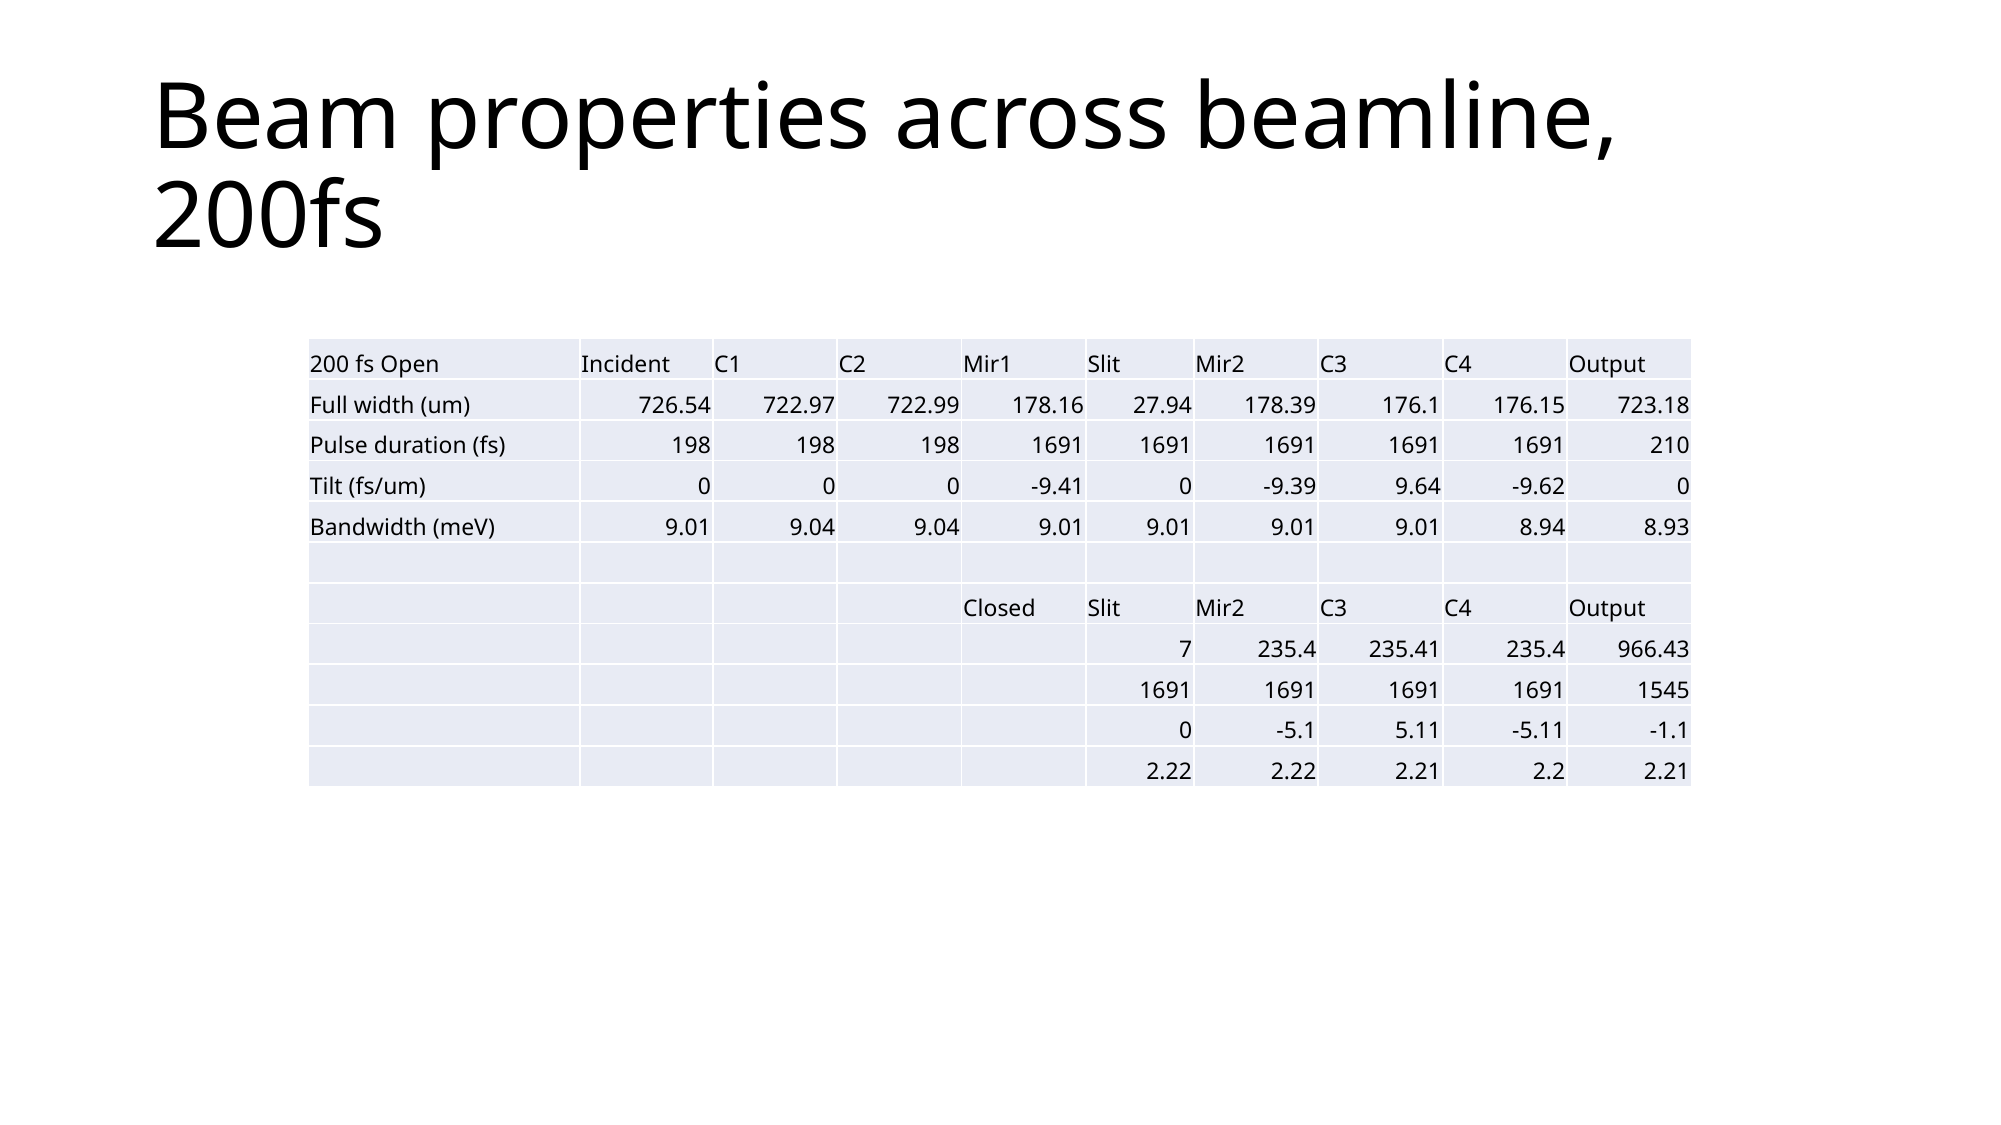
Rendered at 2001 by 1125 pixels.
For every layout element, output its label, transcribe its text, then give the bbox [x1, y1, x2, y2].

table_cell 9.04 [838, 502, 961, 541]
table_cell [838, 543, 961, 582]
table_cell [962, 747, 1085, 786]
table_cell 0 [581, 461, 712, 500]
table_cell [1319, 543, 1442, 582]
table_cell 9.01 [962, 502, 1085, 541]
table_cell Pulse duration (fs) [309, 421, 579, 460]
table_cell 1691 [1087, 421, 1193, 460]
table_cell 726.54 [581, 380, 712, 419]
table_cell Output [1568, 584, 1691, 623]
table_cell 9.04 [714, 502, 836, 541]
table_cell -5.11 [1444, 706, 1566, 745]
table_header C3 [1319, 339, 1442, 378]
table_cell [1444, 543, 1566, 582]
table_cell 178.16 [962, 380, 1085, 419]
table_header 200 fs Open [309, 339, 579, 378]
table_cell [714, 747, 836, 786]
table_cell -1.1 [1568, 706, 1691, 745]
table_cell [309, 543, 579, 582]
table_header Incident [581, 339, 712, 378]
table_cell 1545 [1568, 665, 1691, 704]
table_cell 198 [714, 421, 836, 460]
table_cell [309, 665, 579, 704]
table_cell [309, 624, 579, 663]
table_cell 2.21 [1568, 747, 1691, 786]
table_cell [309, 747, 579, 786]
table_cell [581, 706, 712, 745]
table_header C4 [1444, 339, 1566, 378]
table_cell -9.41 [962, 461, 1085, 500]
table_cell [838, 665, 961, 704]
table_cell 9.01 [581, 502, 712, 541]
table_cell [714, 543, 836, 582]
table_cell 1691 [1195, 665, 1317, 704]
table_cell 198 [838, 421, 961, 460]
table_cell C3 [1319, 584, 1442, 623]
table_cell Bandwidth (meV) [309, 502, 579, 541]
table_cell [962, 706, 1085, 745]
table_cell Full width (um) [309, 380, 579, 419]
table_cell Mir2 [1195, 584, 1317, 623]
table_cell 2.22 [1195, 747, 1317, 786]
table_cell 1691 [962, 421, 1085, 460]
table_cell [714, 584, 836, 623]
table_cell Closed [962, 584, 1085, 623]
table_cell Tilt (fs/um) [309, 461, 579, 500]
table_cell [1087, 543, 1193, 582]
table_cell [962, 624, 1085, 663]
table_cell 0 [838, 461, 961, 500]
table_cell [581, 747, 712, 786]
table_cell [581, 624, 712, 663]
title Beam properties across beamline, 200fs [137, 59, 1863, 278]
table_cell [838, 624, 961, 663]
table_cell 9.64 [1319, 461, 1442, 500]
table_cell 1691 [1319, 665, 1442, 704]
table_cell [1568, 543, 1691, 582]
table_cell 5.11 [1319, 706, 1442, 745]
table_cell 722.97 [714, 380, 836, 419]
table_cell 0 [1087, 706, 1193, 745]
table_cell 2.22 [1087, 747, 1193, 786]
table_cell [714, 706, 836, 745]
table_cell 0 [714, 461, 836, 500]
table_cell 235.4 [1444, 624, 1566, 663]
table_cell 2.21 [1319, 747, 1442, 786]
table_header Mir2 [1195, 339, 1317, 378]
table_cell [838, 584, 961, 623]
table_cell 9.01 [1319, 502, 1442, 541]
table_cell 2.2 [1444, 747, 1566, 786]
table_cell [581, 584, 712, 623]
table_cell [838, 747, 961, 786]
table_cell [581, 543, 712, 582]
table_cell 176.1 [1319, 380, 1442, 419]
table_cell [714, 624, 836, 663]
table_header Output [1568, 339, 1691, 378]
table_cell 8.94 [1444, 502, 1566, 541]
table_header C1 [714, 339, 836, 378]
table_cell 1691 [1444, 665, 1566, 704]
table_cell 27.94 [1087, 380, 1193, 419]
table_cell 198 [581, 421, 712, 460]
table_cell 176.15 [1444, 380, 1566, 419]
table_cell [1195, 543, 1317, 582]
table_cell 722.99 [838, 380, 961, 419]
table_cell 1691 [1319, 421, 1442, 460]
table_cell 1691 [1195, 421, 1317, 460]
table_cell 0 [1087, 461, 1193, 500]
table_cell 178.39 [1195, 380, 1317, 419]
table_cell 0 [1568, 461, 1691, 500]
table_cell 9.01 [1195, 502, 1317, 541]
table_cell [581, 665, 712, 704]
table_cell 966.43 [1568, 624, 1691, 663]
table_cell 723.18 [1568, 380, 1691, 419]
table_header Slit [1087, 339, 1193, 378]
table_cell Slit [1087, 584, 1193, 623]
table_cell [962, 543, 1085, 582]
table_cell -5.1 [1195, 706, 1317, 745]
table_cell 7 [1087, 624, 1193, 663]
table_cell [309, 706, 579, 745]
table_cell 8.93 [1568, 502, 1691, 541]
table_cell [838, 706, 961, 745]
table_cell -9.62 [1444, 461, 1566, 500]
table_cell 235.41 [1319, 624, 1442, 663]
table_cell [714, 665, 836, 704]
table_cell [309, 584, 579, 623]
table_cell 1691 [1087, 665, 1193, 704]
table_cell 210 [1568, 421, 1691, 460]
table_cell [962, 665, 1085, 704]
table_header C2 [838, 339, 961, 378]
table_cell -9.39 [1195, 461, 1317, 500]
table_cell 9.01 [1087, 502, 1193, 541]
table_cell C4 [1444, 584, 1566, 623]
table_cell 1691 [1444, 421, 1566, 460]
table_cell 235.4 [1195, 624, 1317, 663]
table_header Mir1 [962, 339, 1085, 378]
